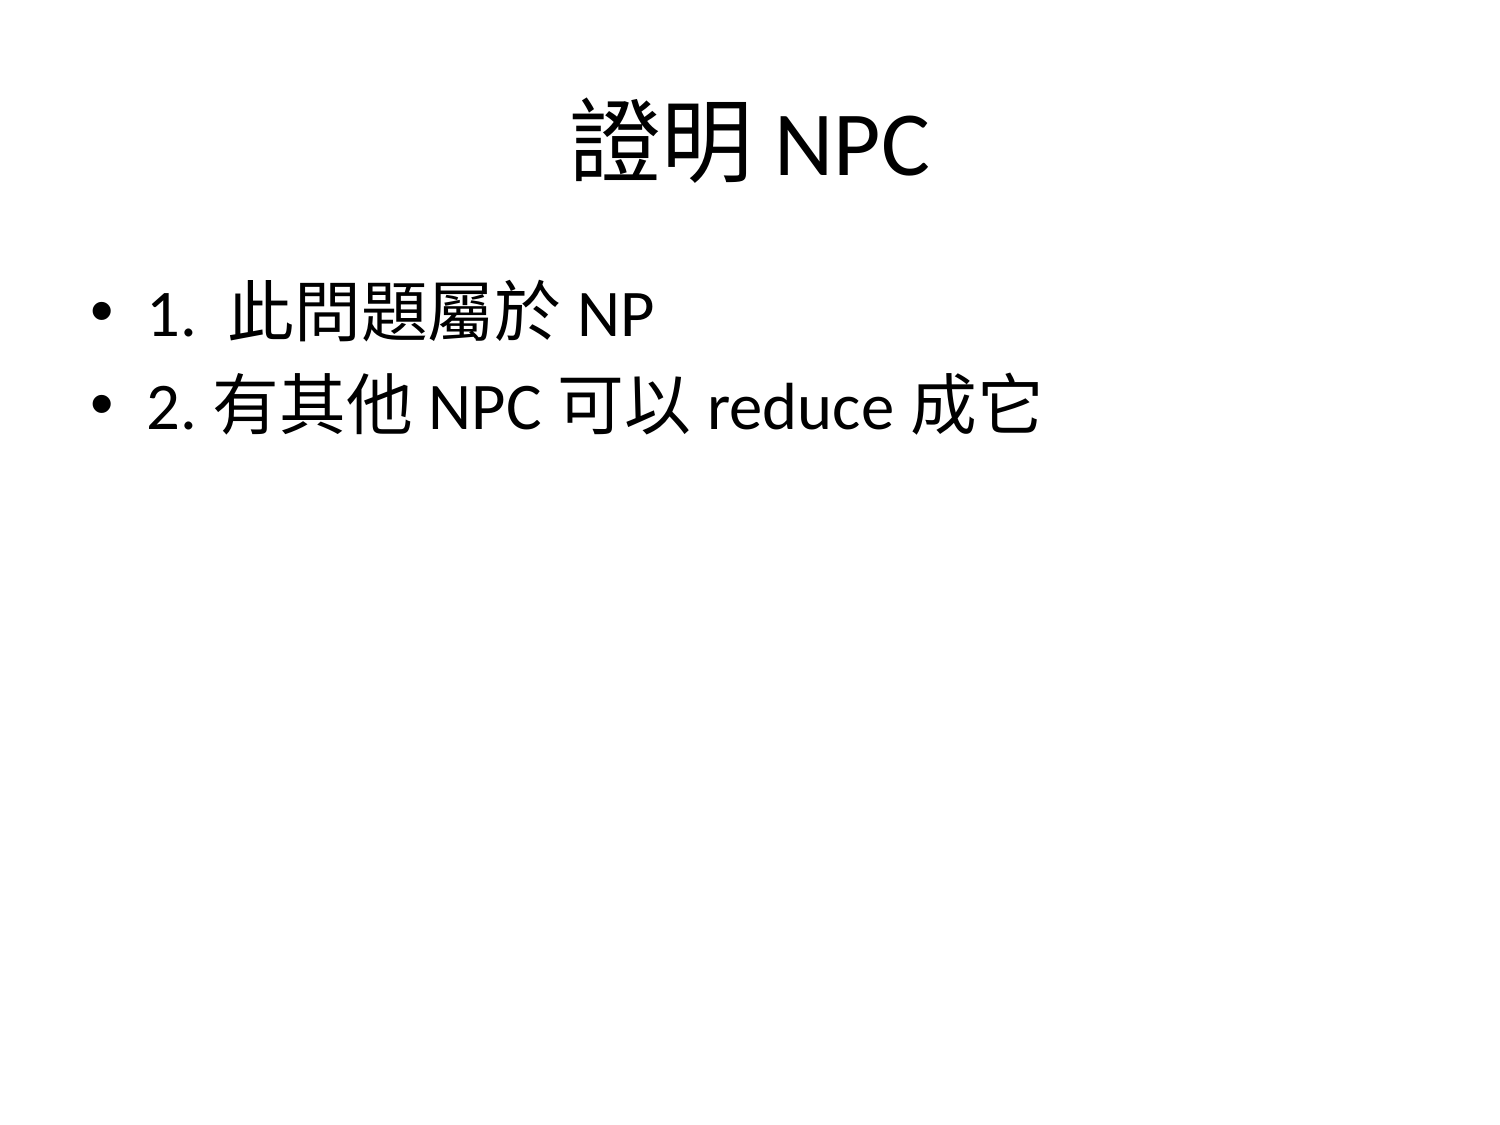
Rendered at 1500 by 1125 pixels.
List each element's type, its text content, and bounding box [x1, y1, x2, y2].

list 1. 此問題屬於NP 2.有其他NPC可以reduce成它 [75, 262, 1425, 1005]
title 證明NPC [75, 45, 1425, 233]
